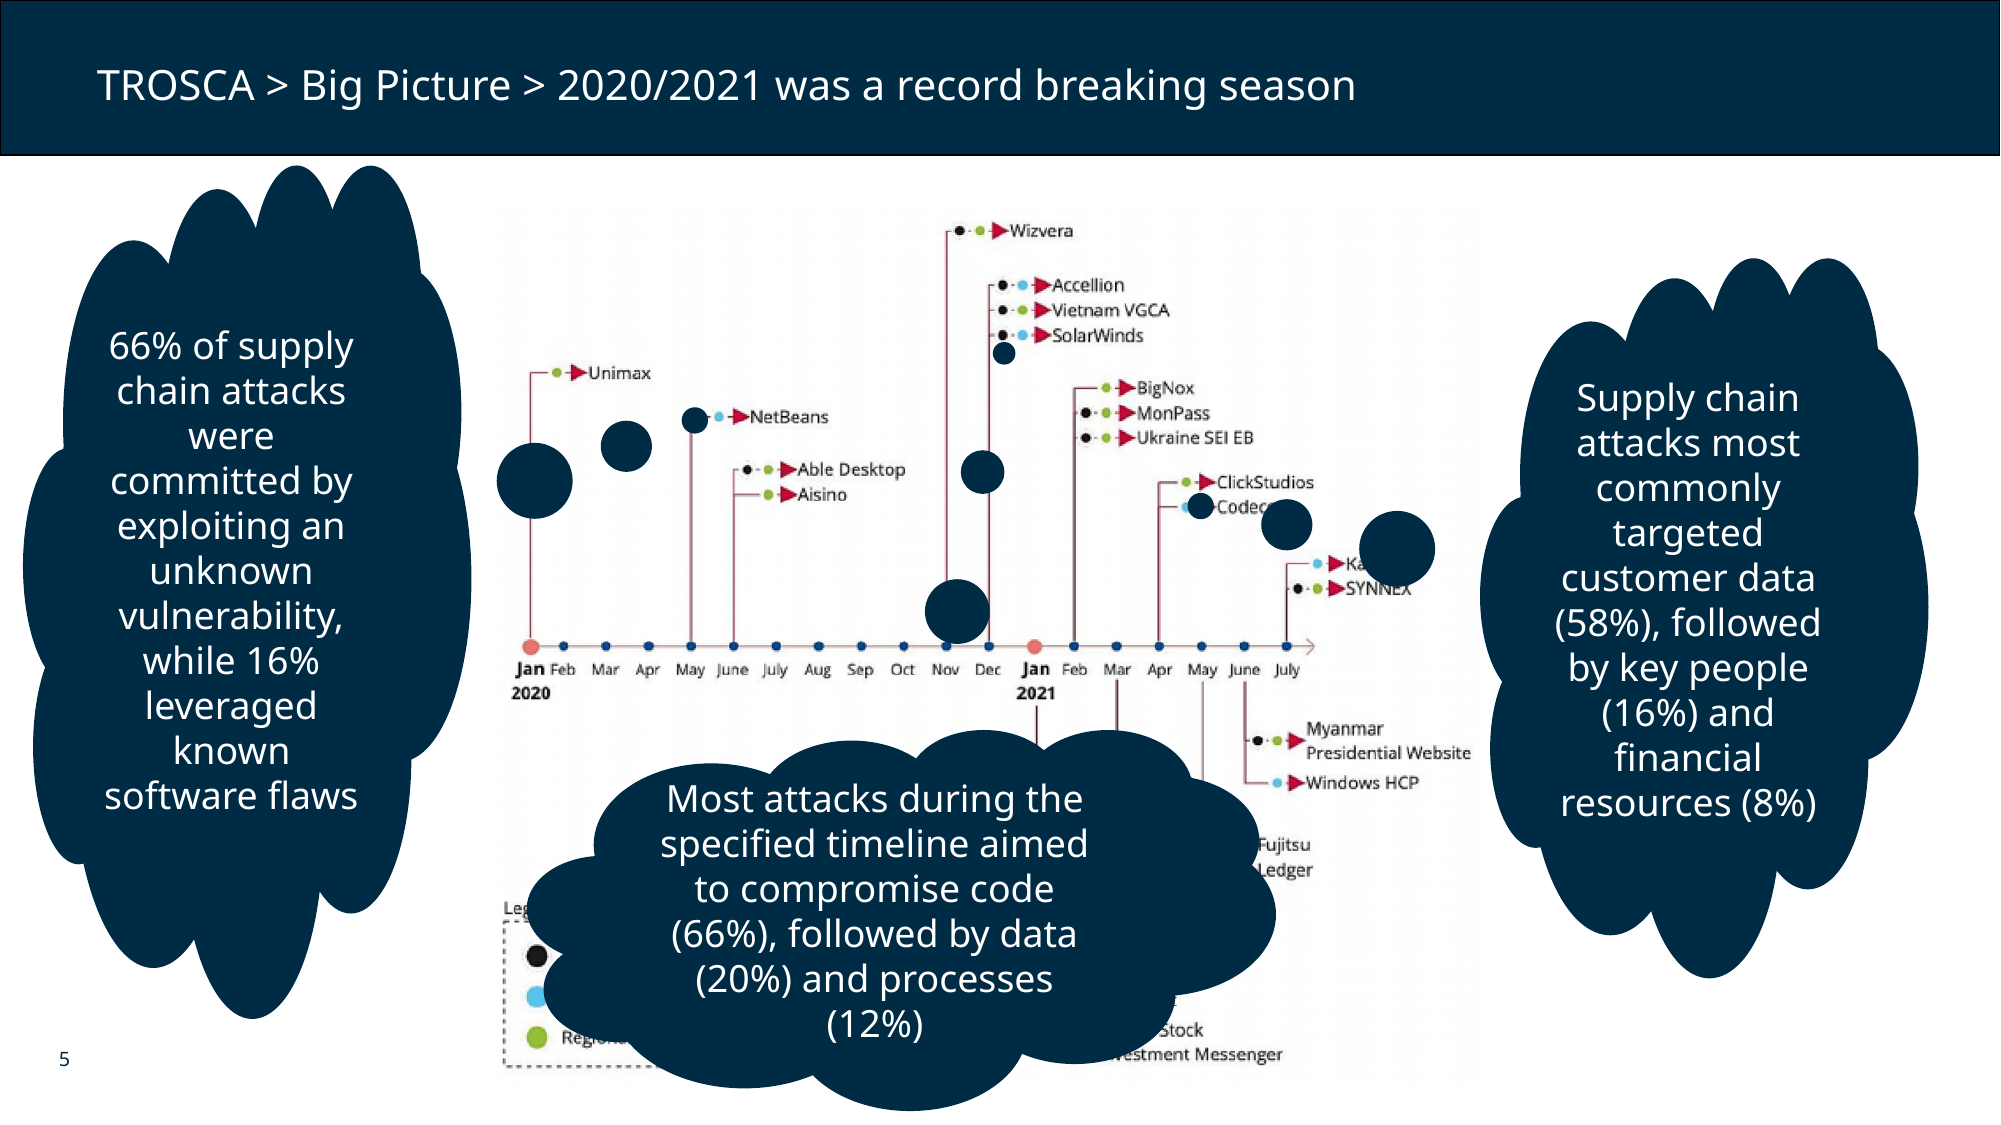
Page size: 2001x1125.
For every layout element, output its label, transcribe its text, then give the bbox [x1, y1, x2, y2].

picture [436, 200, 1564, 1085]
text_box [0, 0, 2000, 156]
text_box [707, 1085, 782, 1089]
text_box 66% of supply chain attacks were committed by exploiting an unknown vulnerability, while 16% leveraged known software flaws [22, 165, 436, 1020]
text_box Supply chain attacks most commonly targeted customer data (58%), followed by key people (16%) and financial resources (8%) [1564, 257, 1929, 979]
text_box Most attacks during the specified timeline aimed to compromise code (66%), followed by data (20%) and processes (12%) [823, 1085, 997, 1112]
